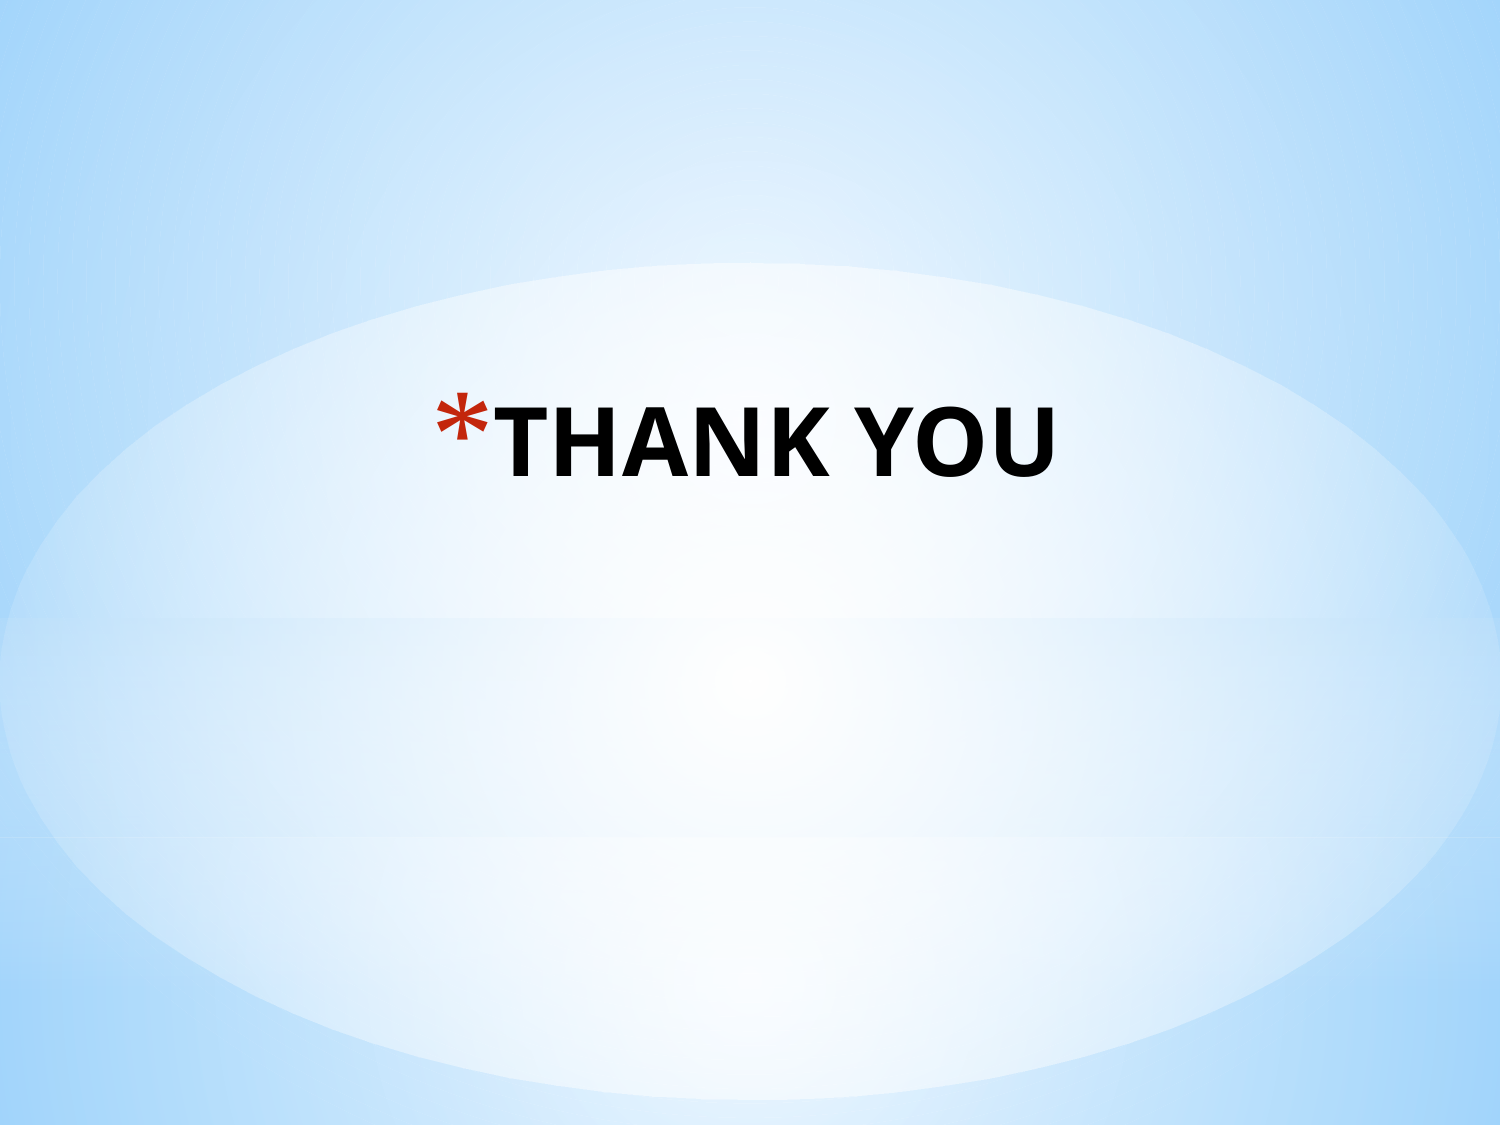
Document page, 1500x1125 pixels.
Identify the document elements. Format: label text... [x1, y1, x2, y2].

title THANK YOU [171, 373, 1323, 561]
